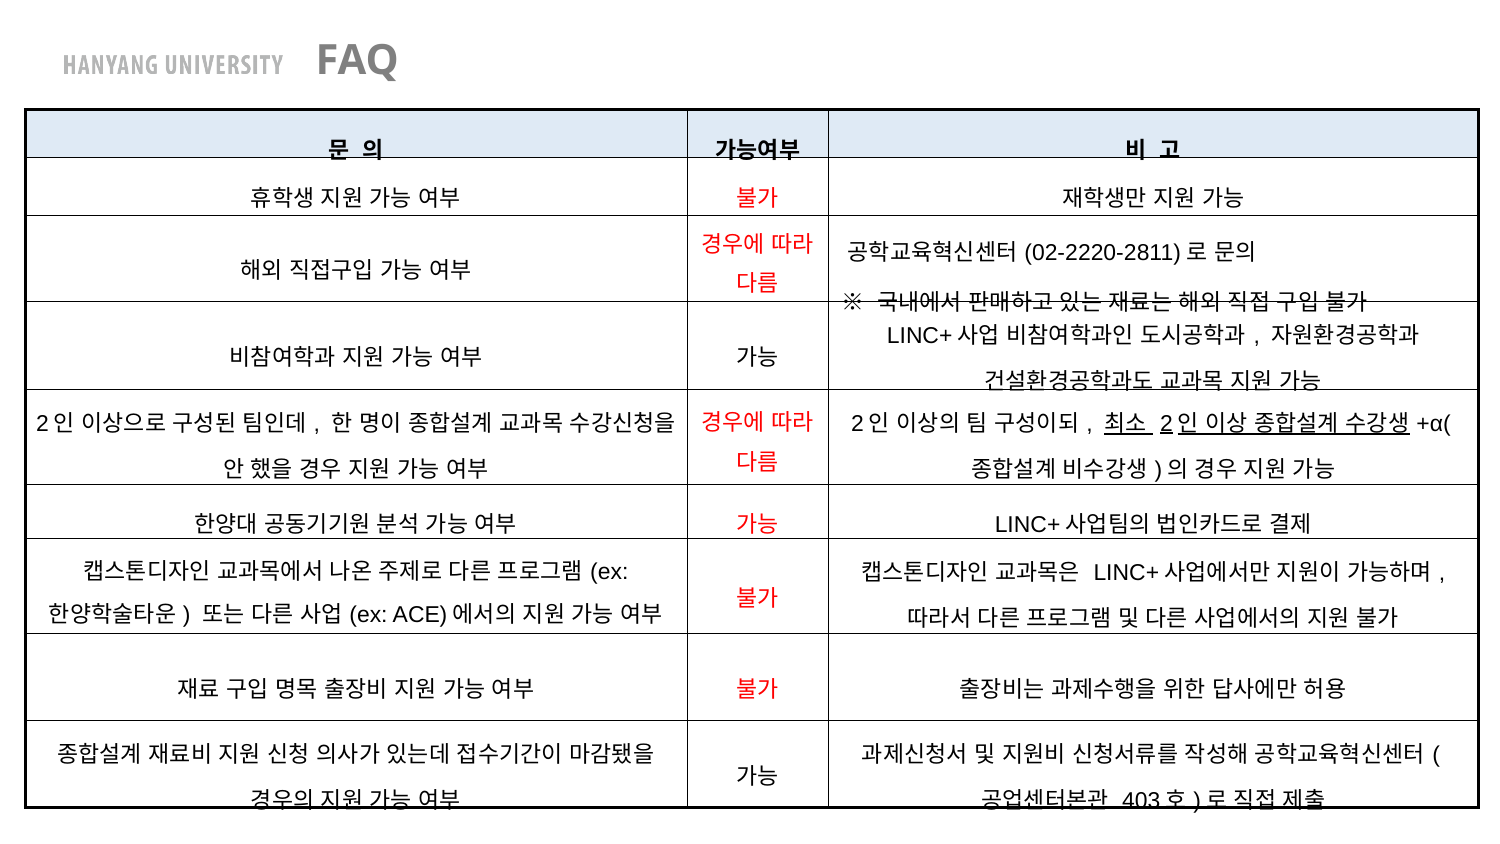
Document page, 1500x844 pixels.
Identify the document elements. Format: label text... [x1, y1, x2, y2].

table_cell 휴학생 지원 가능 여부 [27, 158, 687, 215]
table_cell 재학생만 지원 가능 [829, 158, 1477, 215]
picture [64, 55, 283, 74]
table_cell 캡스톤디자인 교과목은 LINC+사업에서만 지원이 가능하며, 따라서 다른 프로그램 및 다른 사업에서의 지원 불가 [829, 539, 1477, 633]
table_cell LINC+사업 비참여학과인 도시공학과, 자원환경공학과 건설환경공학과도 교과목 지원 가능 [829, 302, 1477, 389]
table_cell 경우에 따라 다름 [688, 390, 828, 484]
text_box FAQ [300, 25, 414, 91]
table_header 문 의 [27, 111, 687, 157]
table_cell 과제신청서 및 지원비 신청서류를 작성해 공학교육혁신센터(공업센터본관 403호)로 직접 제출 [829, 721, 1477, 806]
table_cell 가능 [688, 721, 828, 806]
table_cell 공학교육혁신센터(02-2220-2811)로 문의 ※ 국내에서 판매하고 있는 재료는 해외 직접 구입 불가 [829, 216, 1477, 301]
table_cell LINC+사업팀의 법인카드로 결제 [829, 485, 1477, 538]
table_cell 캡스톤디자인 교과목에서 나온 주제로 다른 프로그램(ex: 한양학술타운) 또는 다른 사업(ex: ACE)에서의 지원 가능 여부 [27, 539, 687, 633]
table_cell 불가 [688, 539, 828, 633]
table_cell 출장비는 과제수행을 위한 답사에만 허용 [829, 634, 1477, 720]
table_cell 불가 [688, 634, 828, 720]
table_header 가능여부 [688, 111, 828, 157]
table_cell 가능 [688, 485, 828, 538]
table_cell 가능 [688, 302, 828, 389]
table_cell 재료 구입 명목 출장비 지원 가능 여부 [27, 634, 687, 720]
table_cell 종합설계 재료비 지원 신청 의사가 있는데 접수기간이 마감됐을 경우의 지원 가능 여부 [27, 721, 687, 806]
table_cell 경우에 따라 다름 [688, 216, 828, 301]
table_cell 해외 직접구입 가능 여부 [27, 216, 687, 301]
table_cell 2인 이상으로 구성된 팀인데, 한 명이 종합설계 교과목 수강신청을 안 했을 경우 지원 가능 여부 [27, 390, 687, 484]
table_cell 비참여학과 지원 가능 여부 [27, 302, 687, 389]
table_cell 한양대 공동기기원 분석 가능 여부 [27, 485, 687, 538]
table_cell 불가 [688, 158, 828, 215]
table_cell 2인 이상의 팀 구성이되, 최소 2인 이상 종합설계 수강생+α(종합설계 비수강생)의 경우 지원 가능 [829, 390, 1477, 484]
table_header 비 고 [829, 111, 1477, 157]
